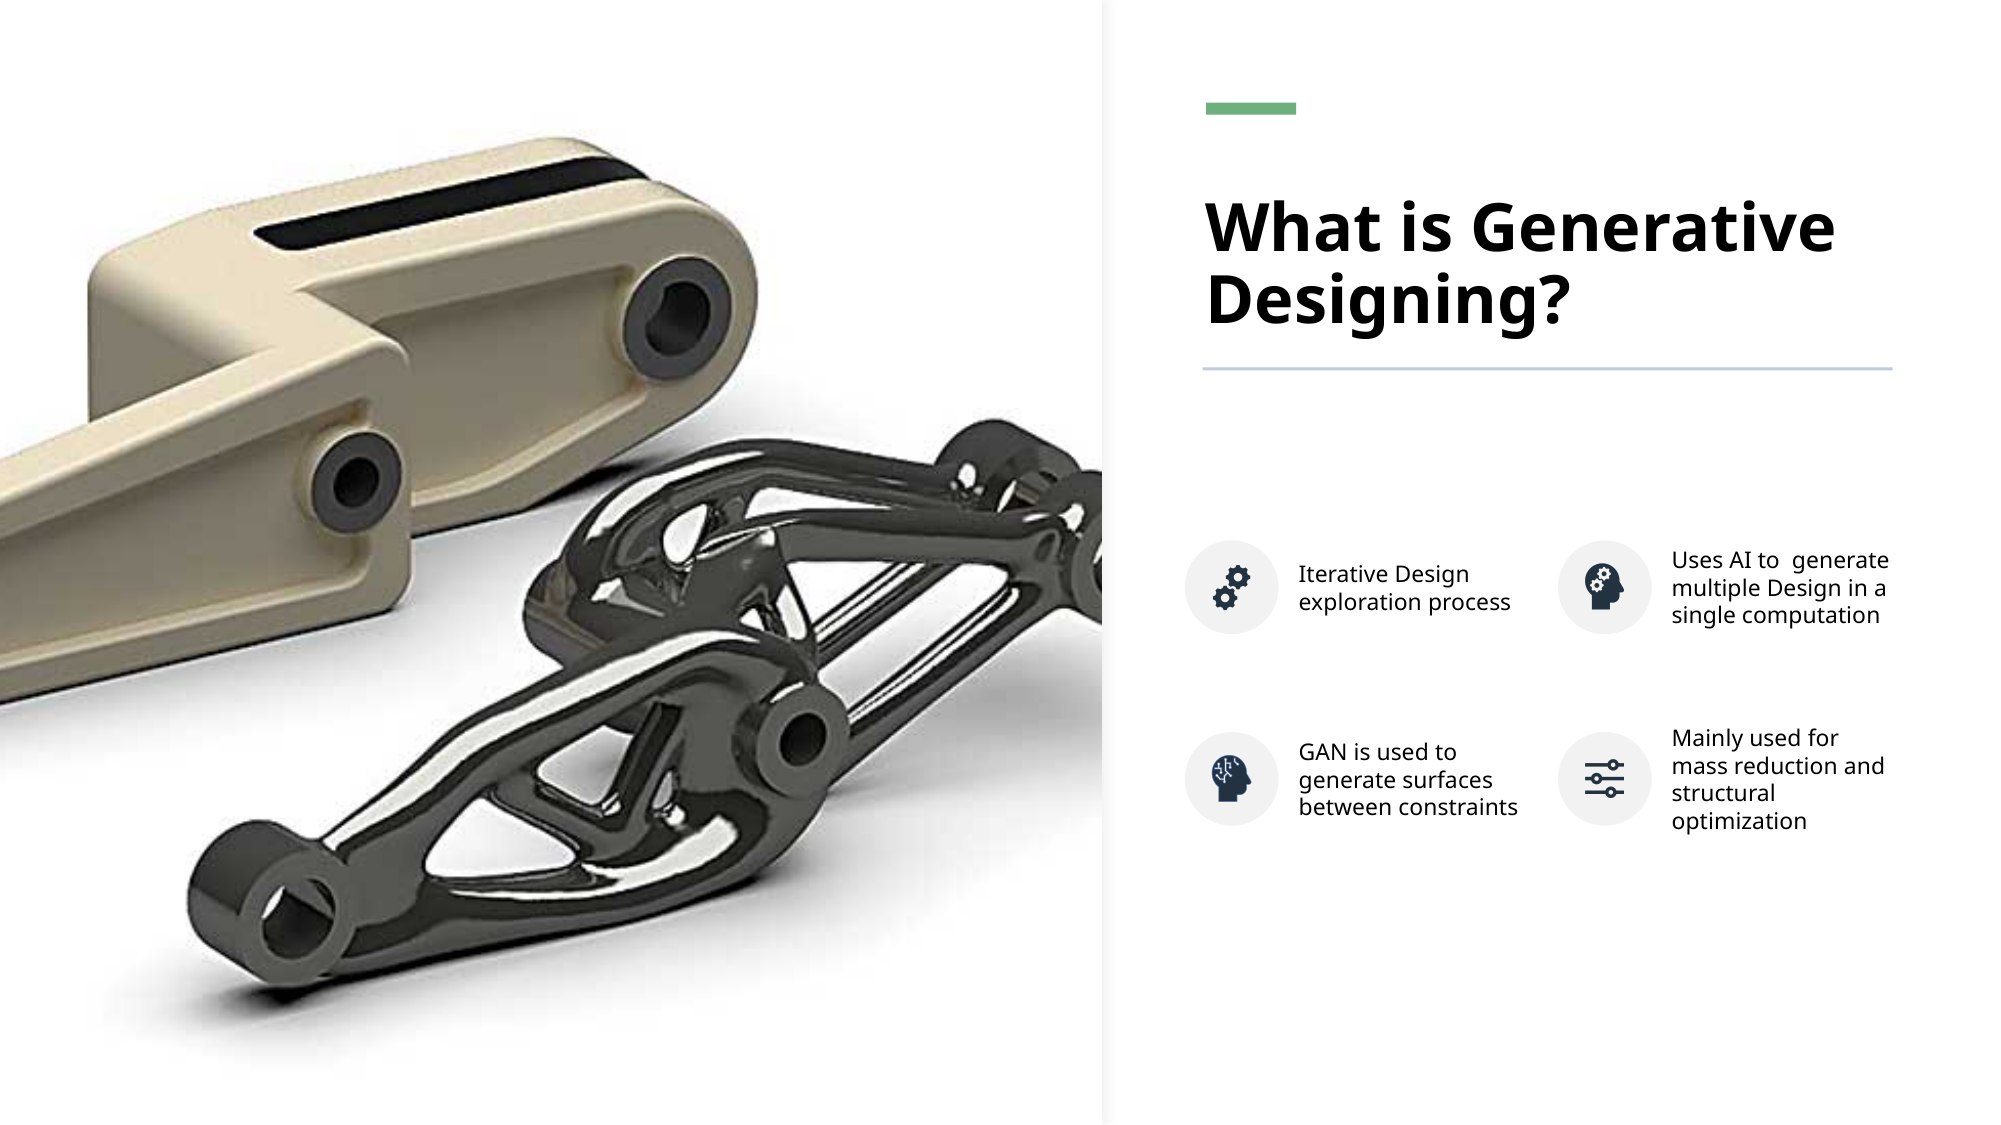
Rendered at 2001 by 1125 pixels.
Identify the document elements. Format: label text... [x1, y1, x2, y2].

title What is Generative Designing? [1190, 136, 1898, 346]
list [1184, 378, 1893, 988]
text_box [1111, 0, 2000, 1125]
text_box [1205, 102, 1297, 116]
text_box [1202, 366, 1894, 371]
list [0, 0, 1102, 1125]
table_cell LIPO Battery [1106, 0, 1113, 1125]
